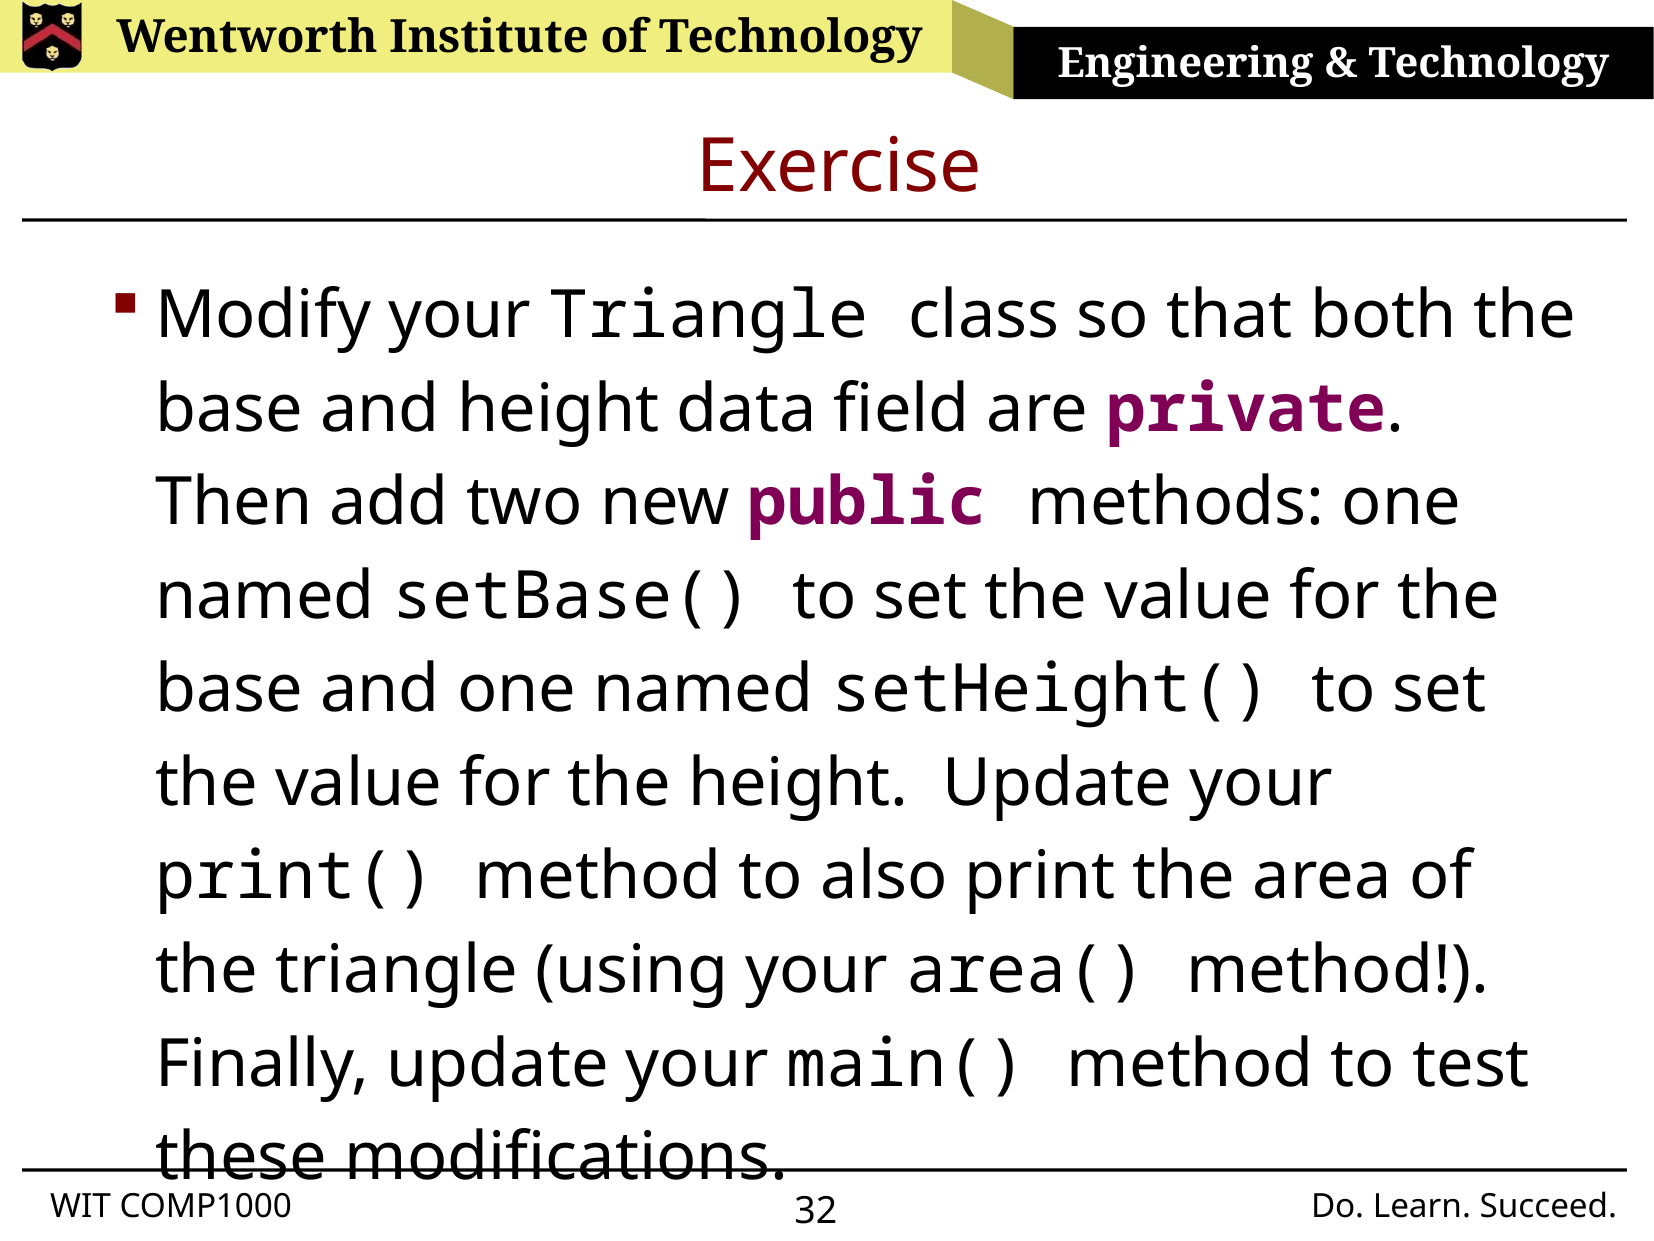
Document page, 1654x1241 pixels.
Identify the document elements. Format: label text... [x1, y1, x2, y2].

picture [22, 0, 82, 72]
title Exercise [201, 50, 1477, 257]
list Modify your Triangle class so that both the base and height data field are private. Then add two new public methods: one named setBase() to set the value for the base and one named setHeight() to set the value for the height. Update your print() method to also print the area of the triangle (using your area() method!). Finally, update your main() method to test these modifications. [79, 257, 1580, 1133]
